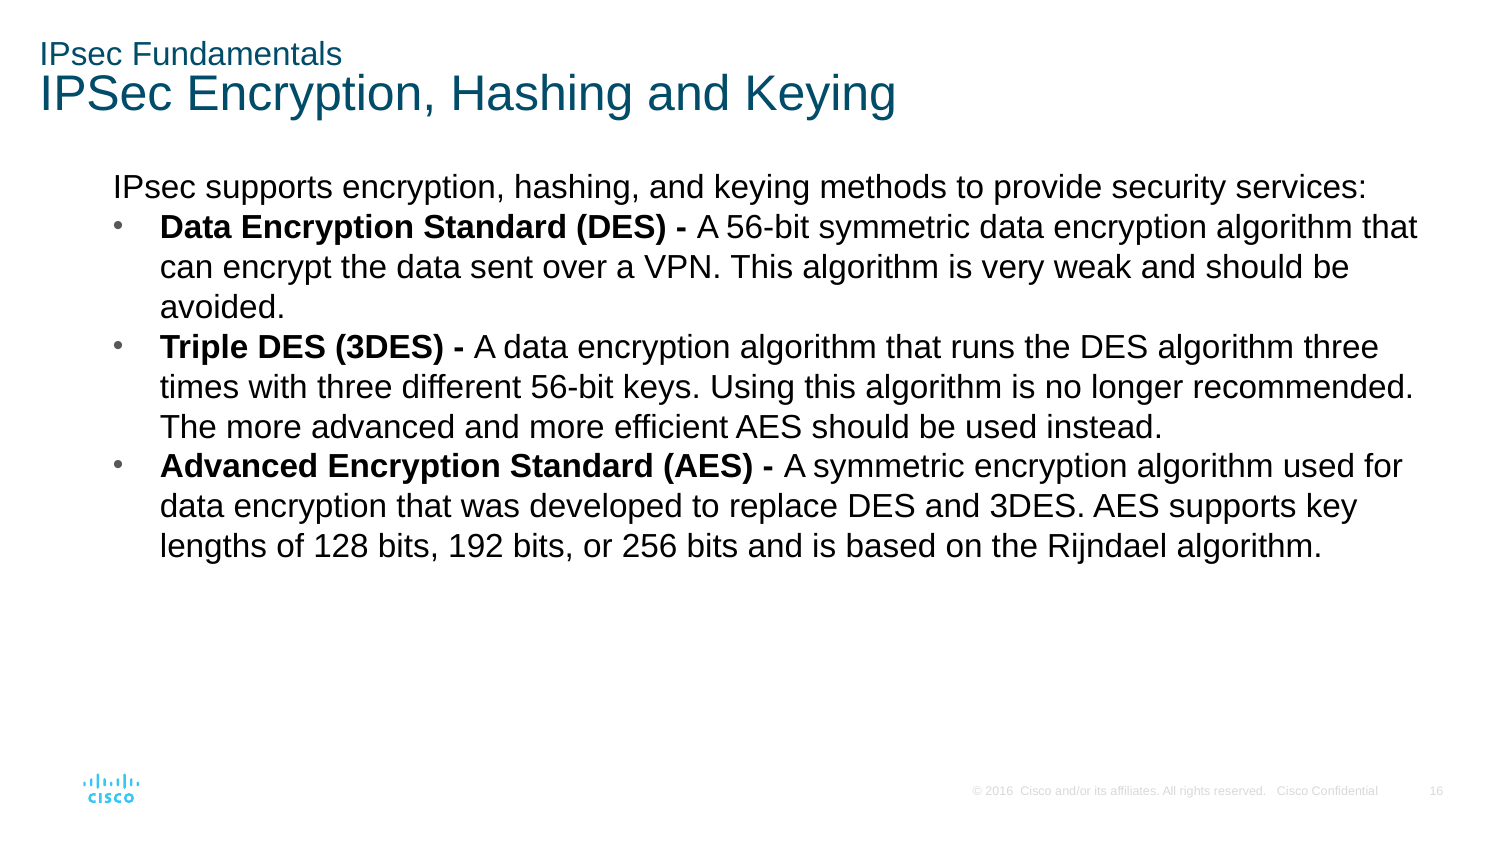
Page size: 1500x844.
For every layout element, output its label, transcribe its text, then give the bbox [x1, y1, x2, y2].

title IPsec Fundamentals IPSec Encryption, Hashing and Keying [24, 20, 1394, 141]
list IPsec supports encryption, hashing, and keying methods to provide security services: Data Encryption Standard (DES) - A 56-bit symmetric data encryption algorithm that can encrypt the data sent over a VPN. This algorithm is very weak and should be avoided. Triple DES (3DES) - A data encryption algorithm that runs the DES algorithm three times with three different 56-bit keys. Using this algorithm is no longer recommended. The more advanced and more efficient AES should be used instead. Advanced Encryption Standard (AES) - A symmetric encryption algorithm used for data encryption that was developed to replace DES and 3DES. AES supports key lengths of 128 bits, 192 bits, or 256 bits and is based on the Rijndael algorithm. [51, 157, 1473, 757]
